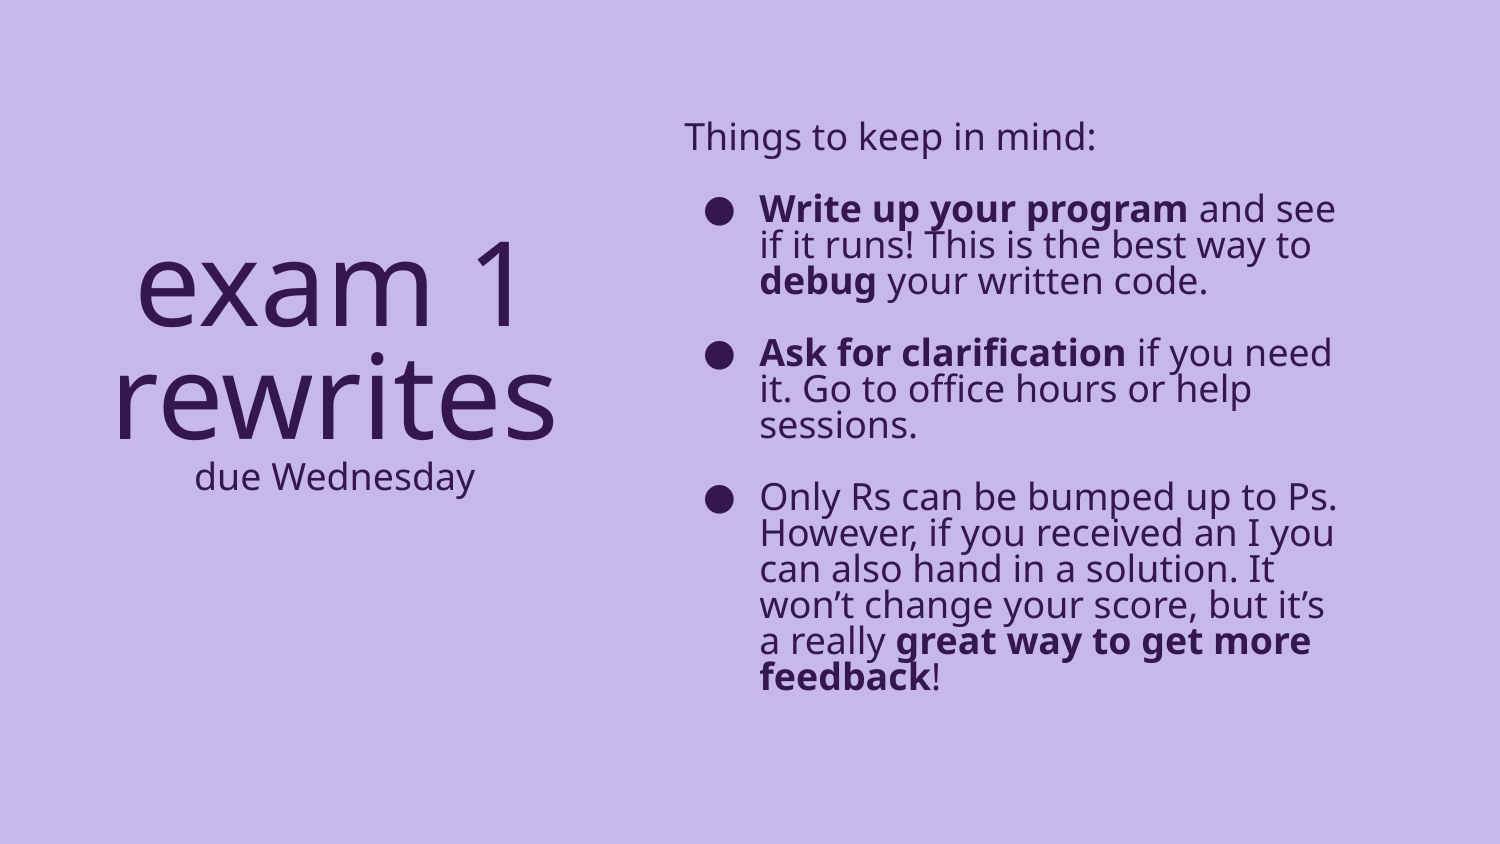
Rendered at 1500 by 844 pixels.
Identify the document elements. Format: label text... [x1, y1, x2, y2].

text_box Things to keep in mind: Write up your program and see if it runs! This is the best way to debug your written code. Ask for clarification if you need it. Go to office hours or help sessions. Only Rs can be bumped up to Ps. However, if you received an I you can also hand in a solution. It won’t change your score, but it’s a really great way to get more feedback! [669, 106, 1371, 713]
text_box exam 1 rewrites due Wednesday [87, 220, 583, 537]
